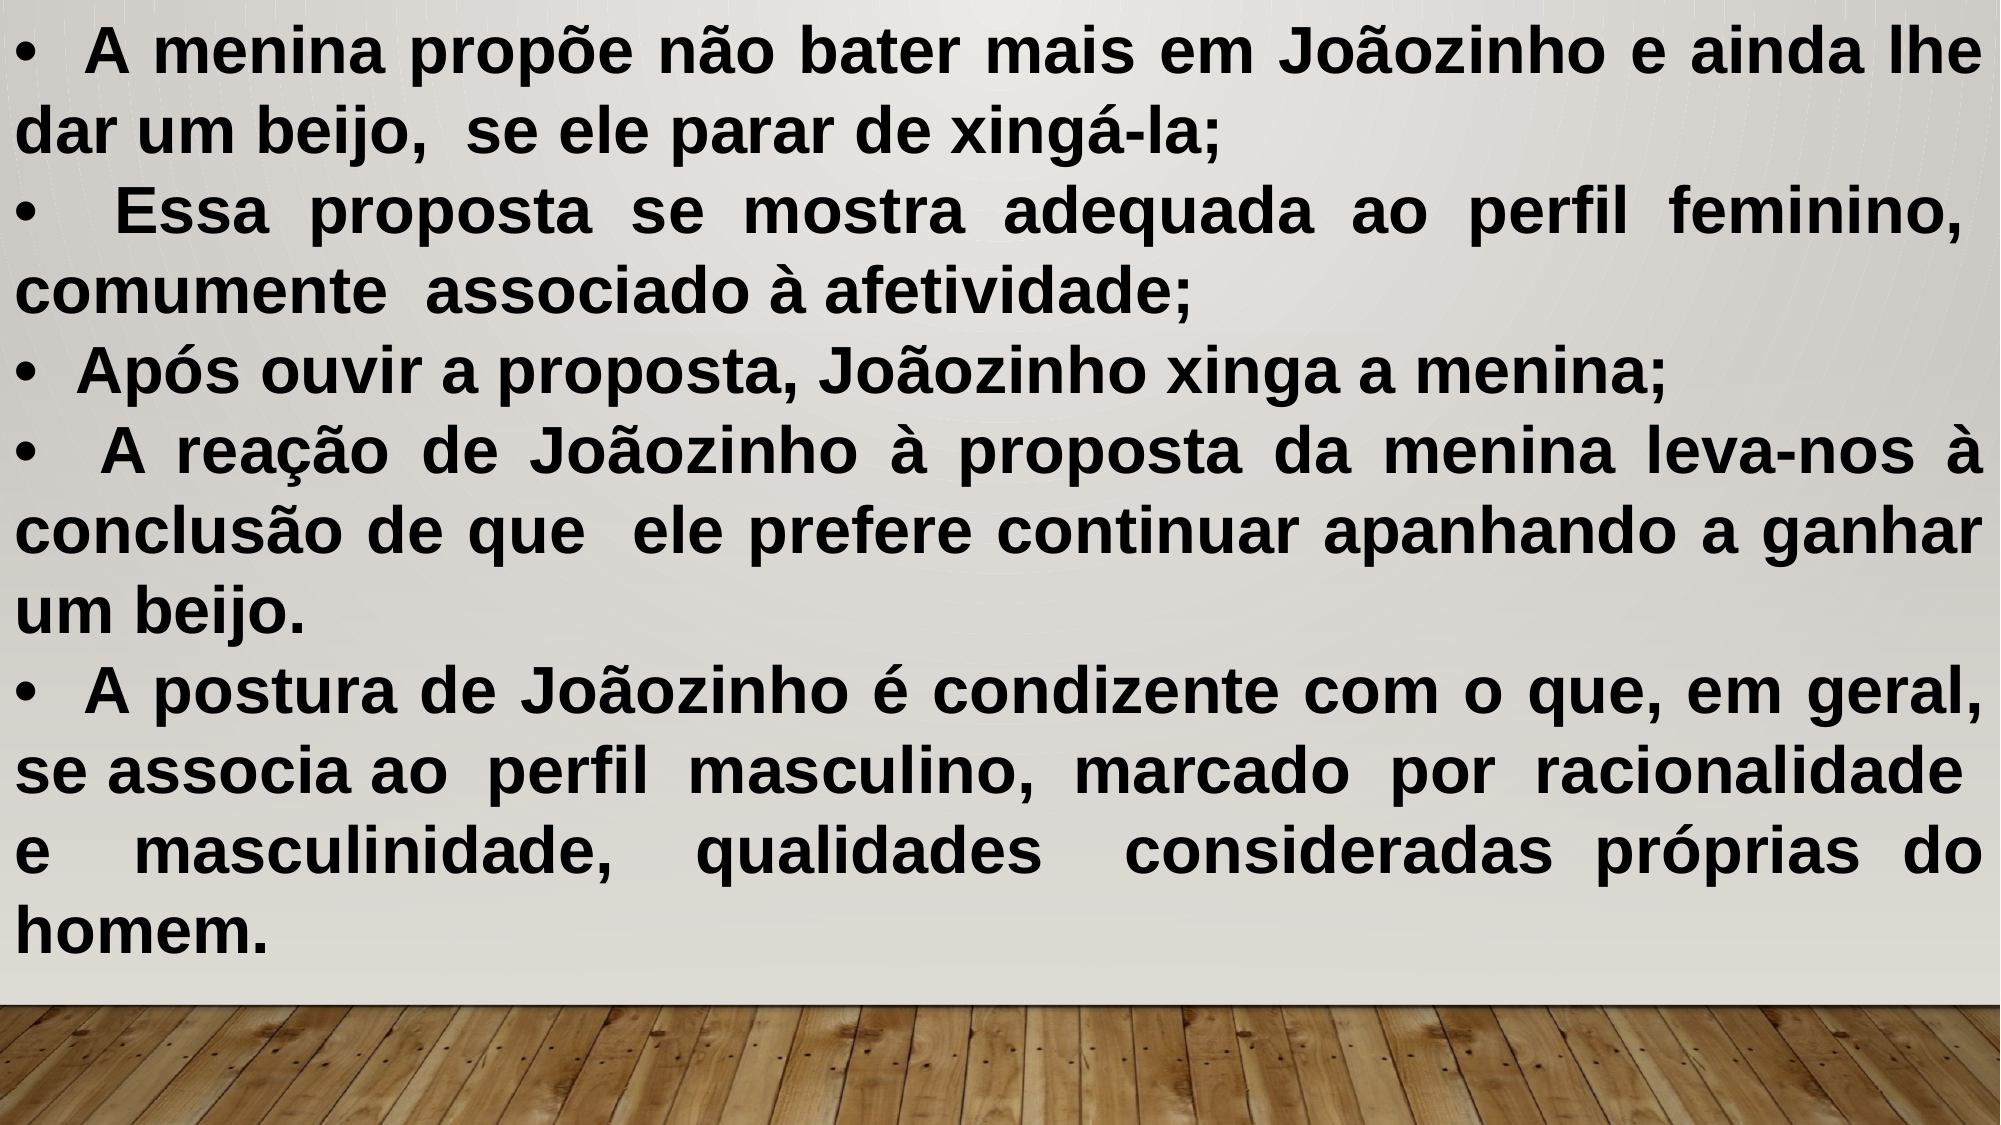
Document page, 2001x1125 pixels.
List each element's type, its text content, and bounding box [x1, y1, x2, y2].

text_box • A menina propõe não bater mais em Joãozinho e ainda lhe dar um beijo, se ele parar de xingá-la; • Essa proposta se mostra adequada ao perfil feminino, comumente associado à afetividade; • Após ouvir a proposta, Joãozinho xinga a menina; • A reação de Joãozinho à proposta da menina leva-nos à conclusão de que ele prefere continuar apanhando a ganhar um beijo. • A postura de Joãozinho é condizente com o que, em geral, se associa ao perfil masculino, marcado por racionalidade e masculinidade, qualidades consideradas próprias do homem. [0, 0, 2000, 975]
picture [0, 1005, 2000, 1125]
